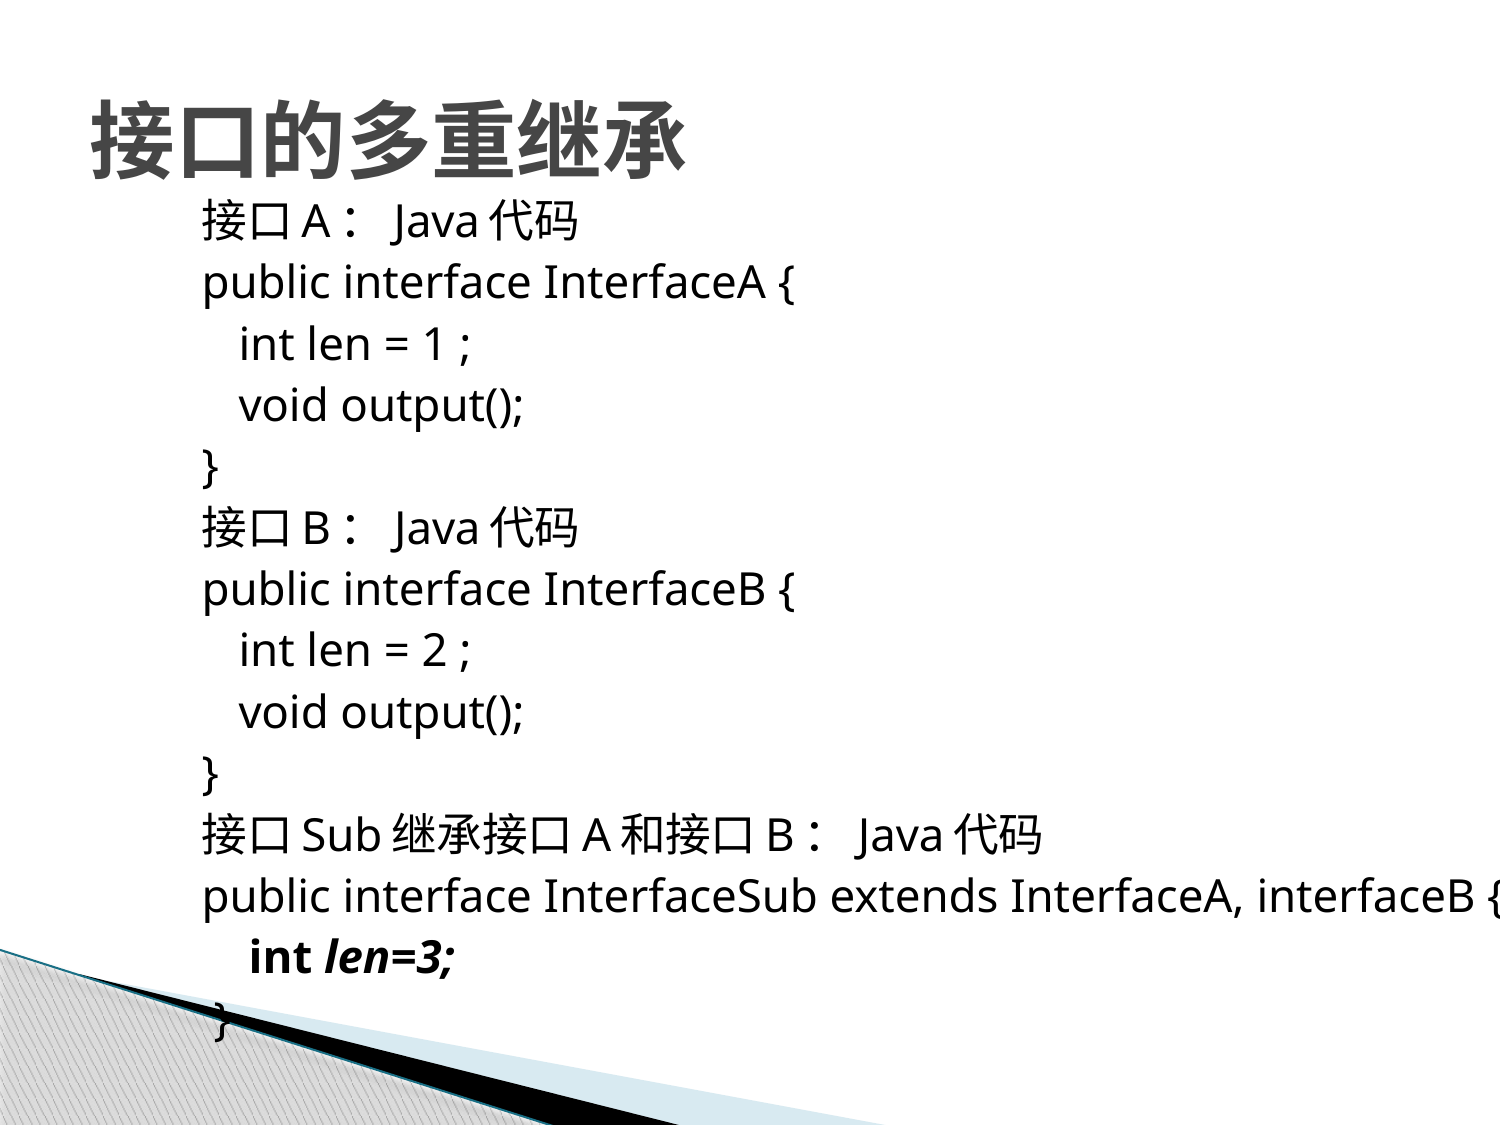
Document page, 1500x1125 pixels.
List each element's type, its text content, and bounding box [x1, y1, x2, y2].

list 接口A：Java代码 public interface InterfaceA { int len = 1 ; void output(); } 接口B：Java代码 public interface InterfaceB { int len = 2 ; void output(); } 接口Sub继承接口A和接口B：Java代码 public interface InterfaceSub extends InterfaceA, interfaceB { int len=3; } [171, 184, 1500, 1067]
title 接口的多重继承 [75, 45, 1425, 233]
